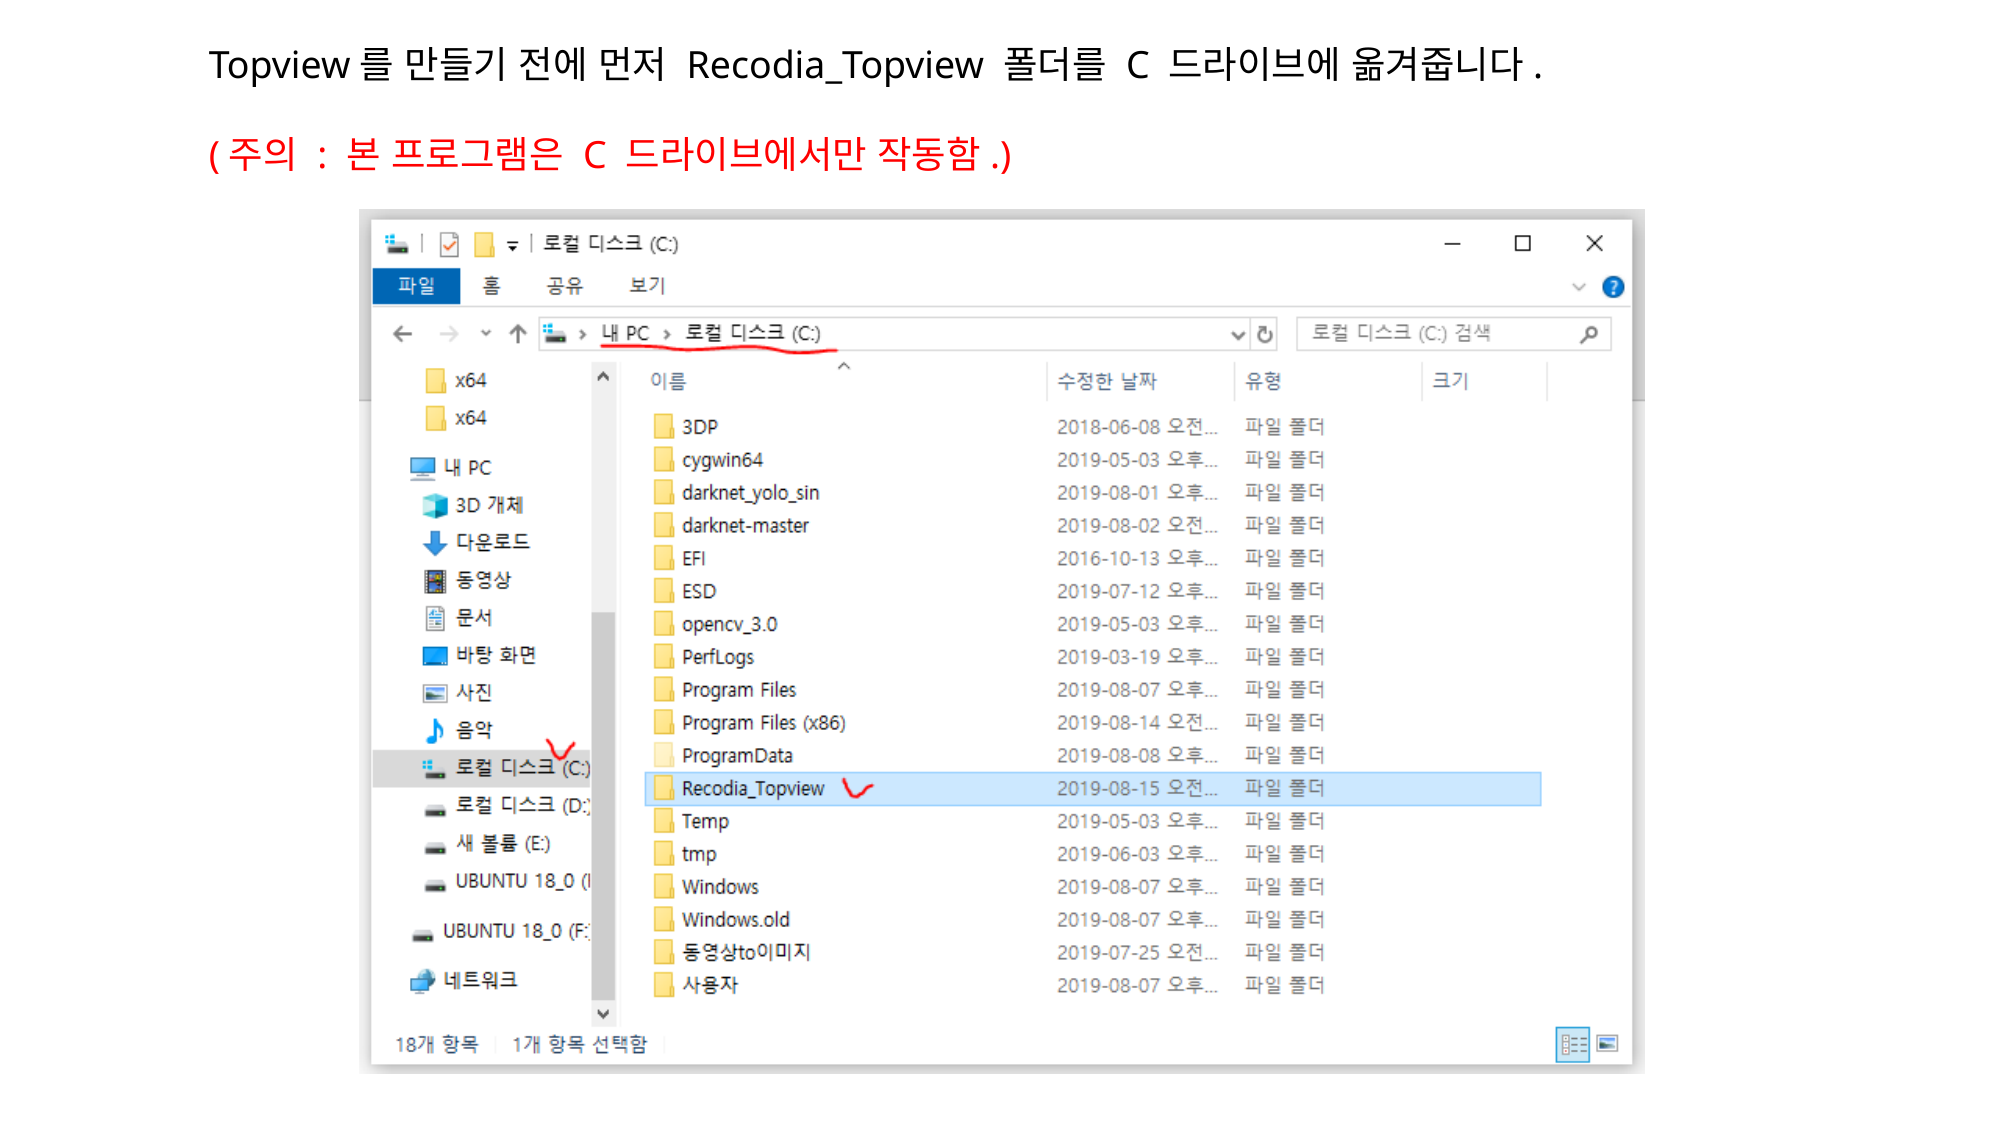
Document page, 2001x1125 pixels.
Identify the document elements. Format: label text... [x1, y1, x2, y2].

text_box Topview를 만들기 전에 먼저 Recodia_Topview 폴더를 C 드라이브에 옮겨줍니다. (주의 : 본 프로그램은 C 드라이브에서만 작동함.) [193, 33, 1559, 183]
picture [359, 209, 1646, 1074]
